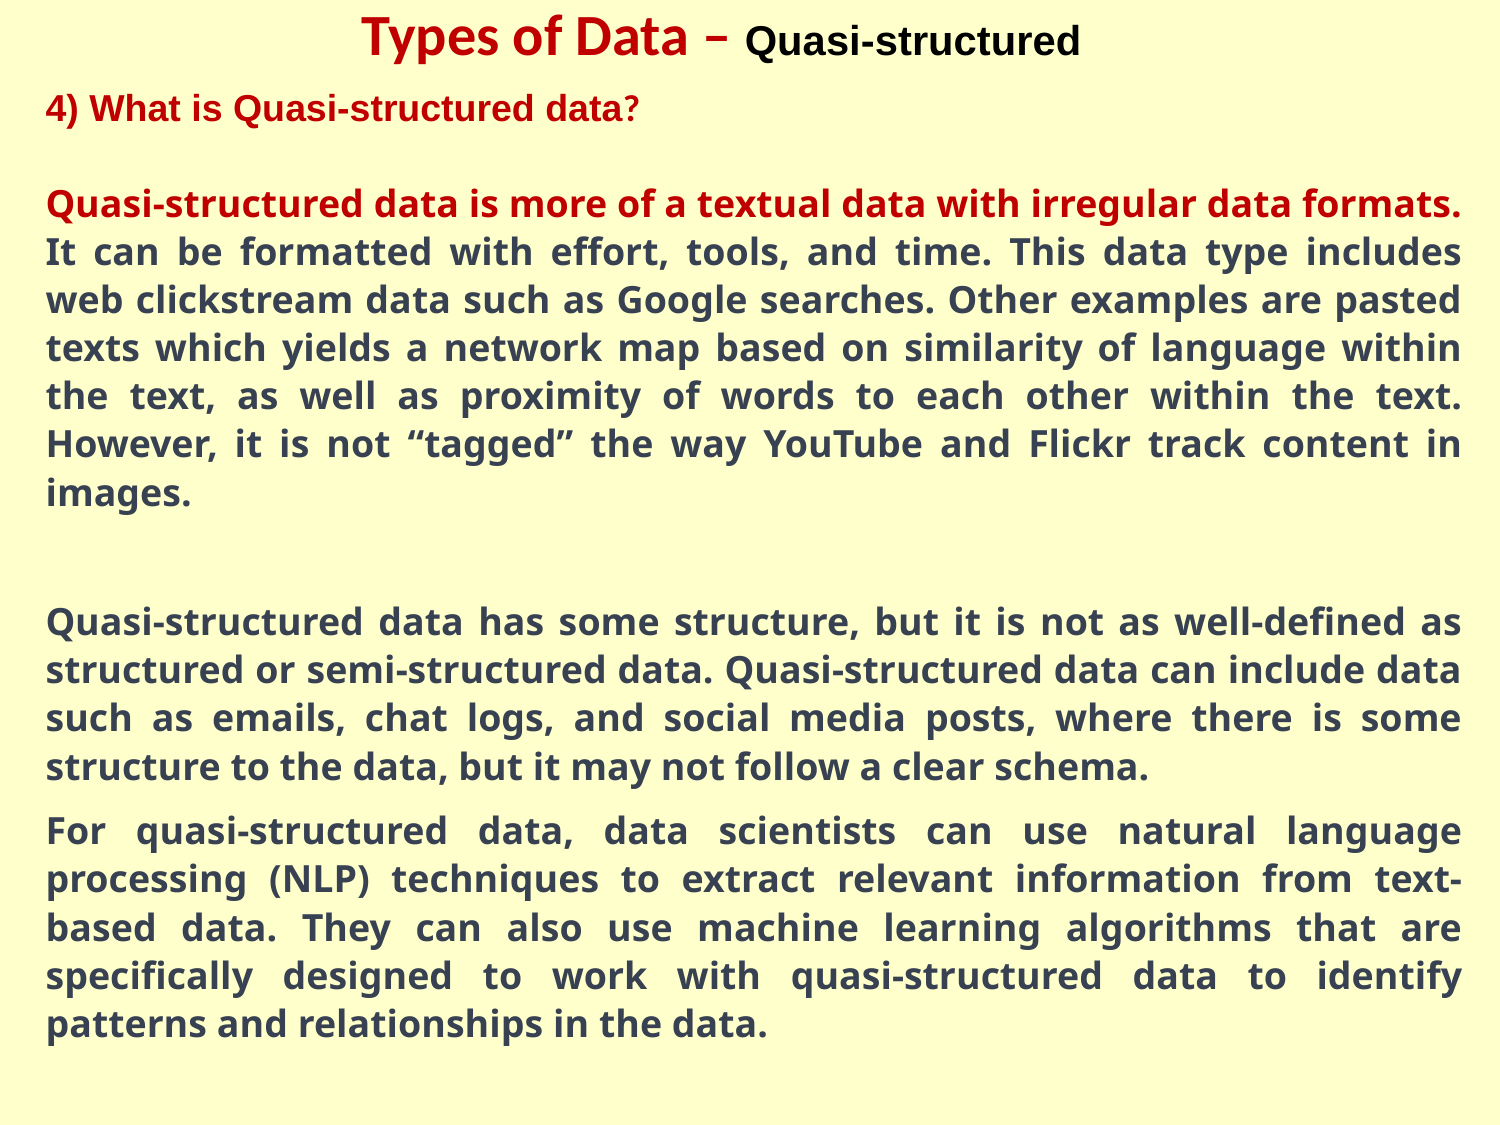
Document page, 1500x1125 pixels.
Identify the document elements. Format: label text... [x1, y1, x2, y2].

title Types of Data – Quasi-structured [80, 0, 1363, 72]
list 4) What is Quasi-structured data? Quasi-structured data is more of a textual data with irregular data formats. It can be formatted with effort, tools, and time. This data type includes web clickstream data such as Google searches. Other examples are pasted texts which yields a network map based on similarity of language within the text, as well as proximity of words to each other within the text. However, it is not “tagged” the way YouTube and Flickr track content in images. Quasi-structured data has some structure, but it is not as well-defined as structured or semi-structured data. Quasi-structured data can include data such as emails, chat logs, and social media posts, where there is some structure to the data, but it may not follow a clear schema. For quasi-structured data, data scientists can use natural language processing (NLP) techniques to extract relevant information from text-based data. They can also use machine learning algorithms that are specifically designed to work with quasi-structured data to identify patterns and relationships in the data. [30, 72, 1479, 1110]
